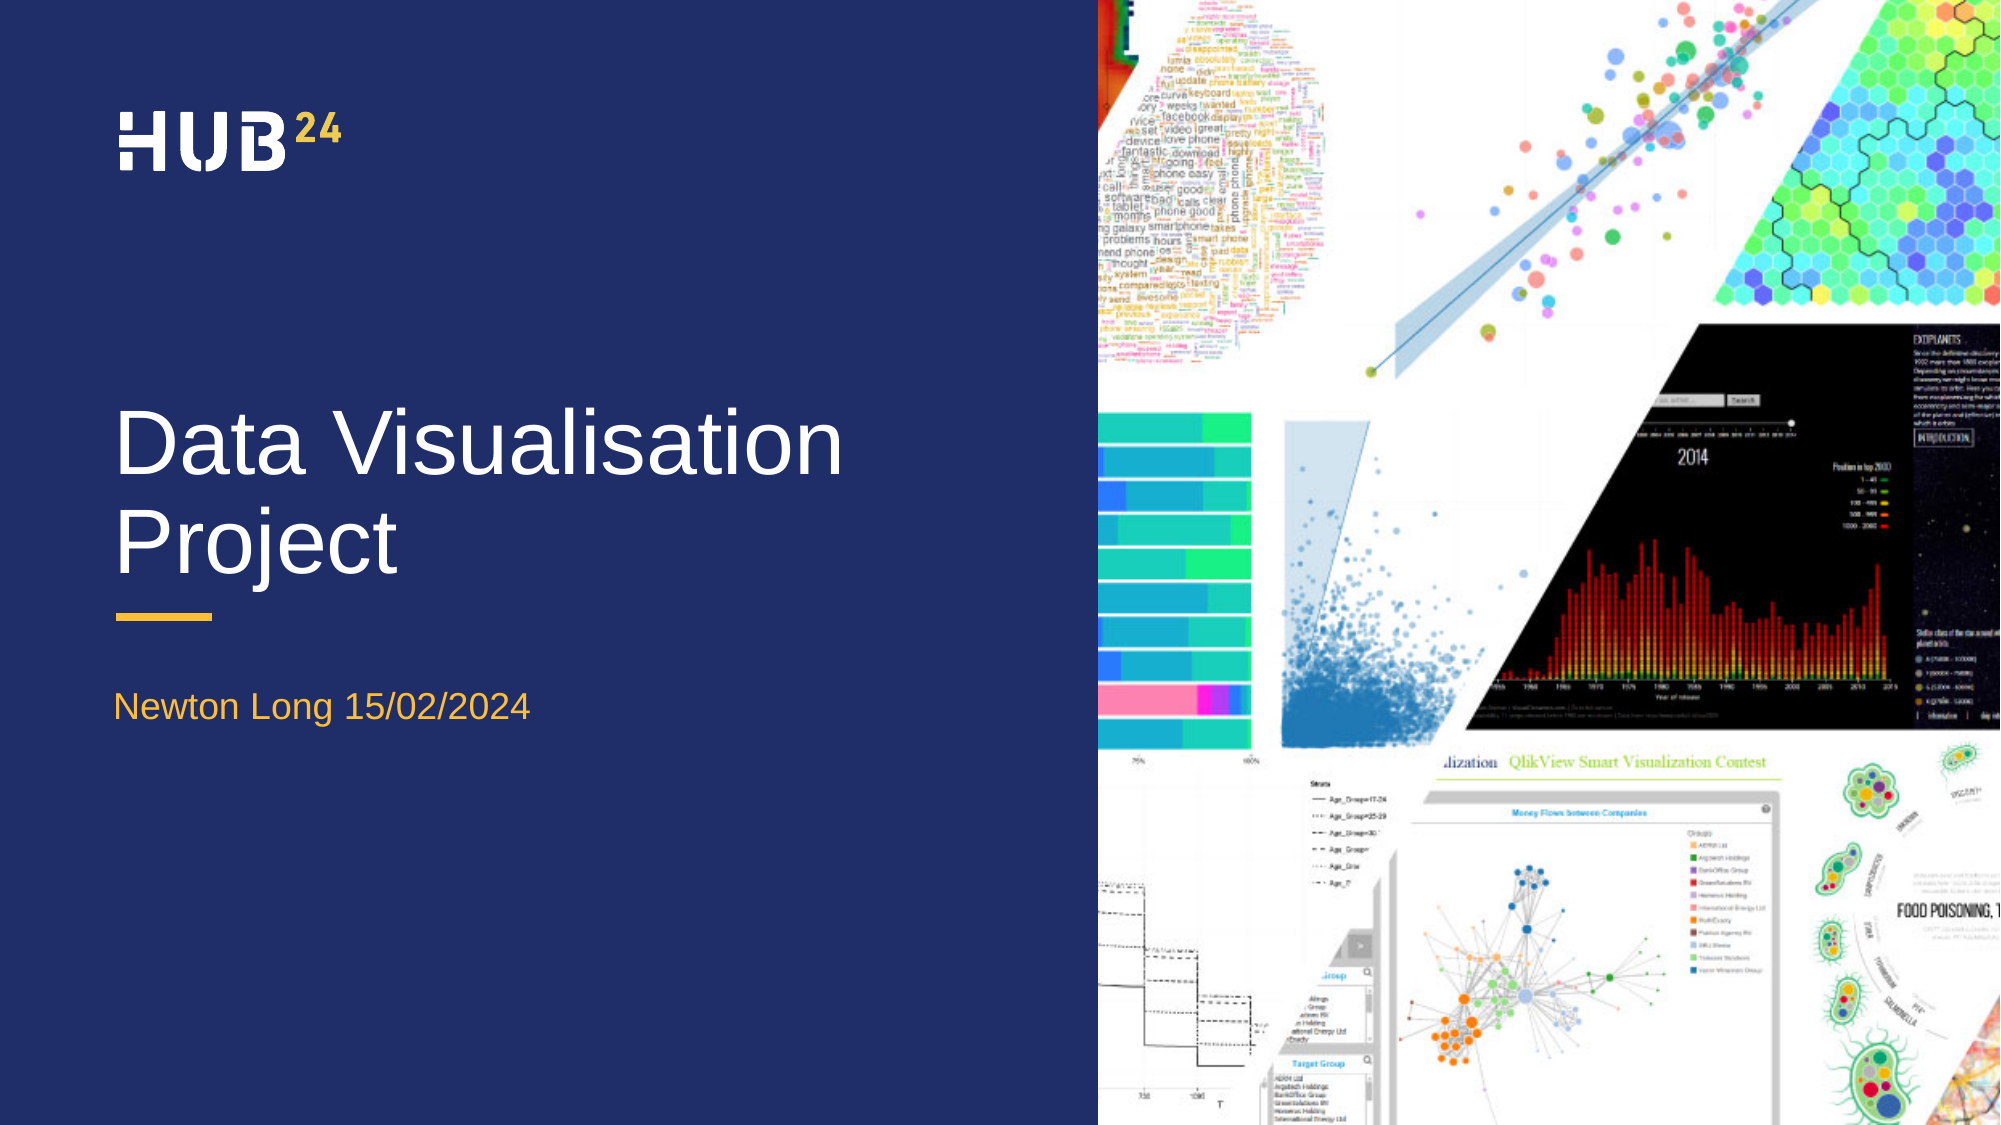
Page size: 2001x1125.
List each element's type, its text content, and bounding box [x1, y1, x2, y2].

title Data Visualisation Project [98, 385, 1000, 601]
picture [239, 108, 286, 171]
picture [119, 111, 166, 171]
subtitle Newton Long 15/02/2024 [98, 679, 1000, 736]
picture [1098, 0, 2000, 1125]
